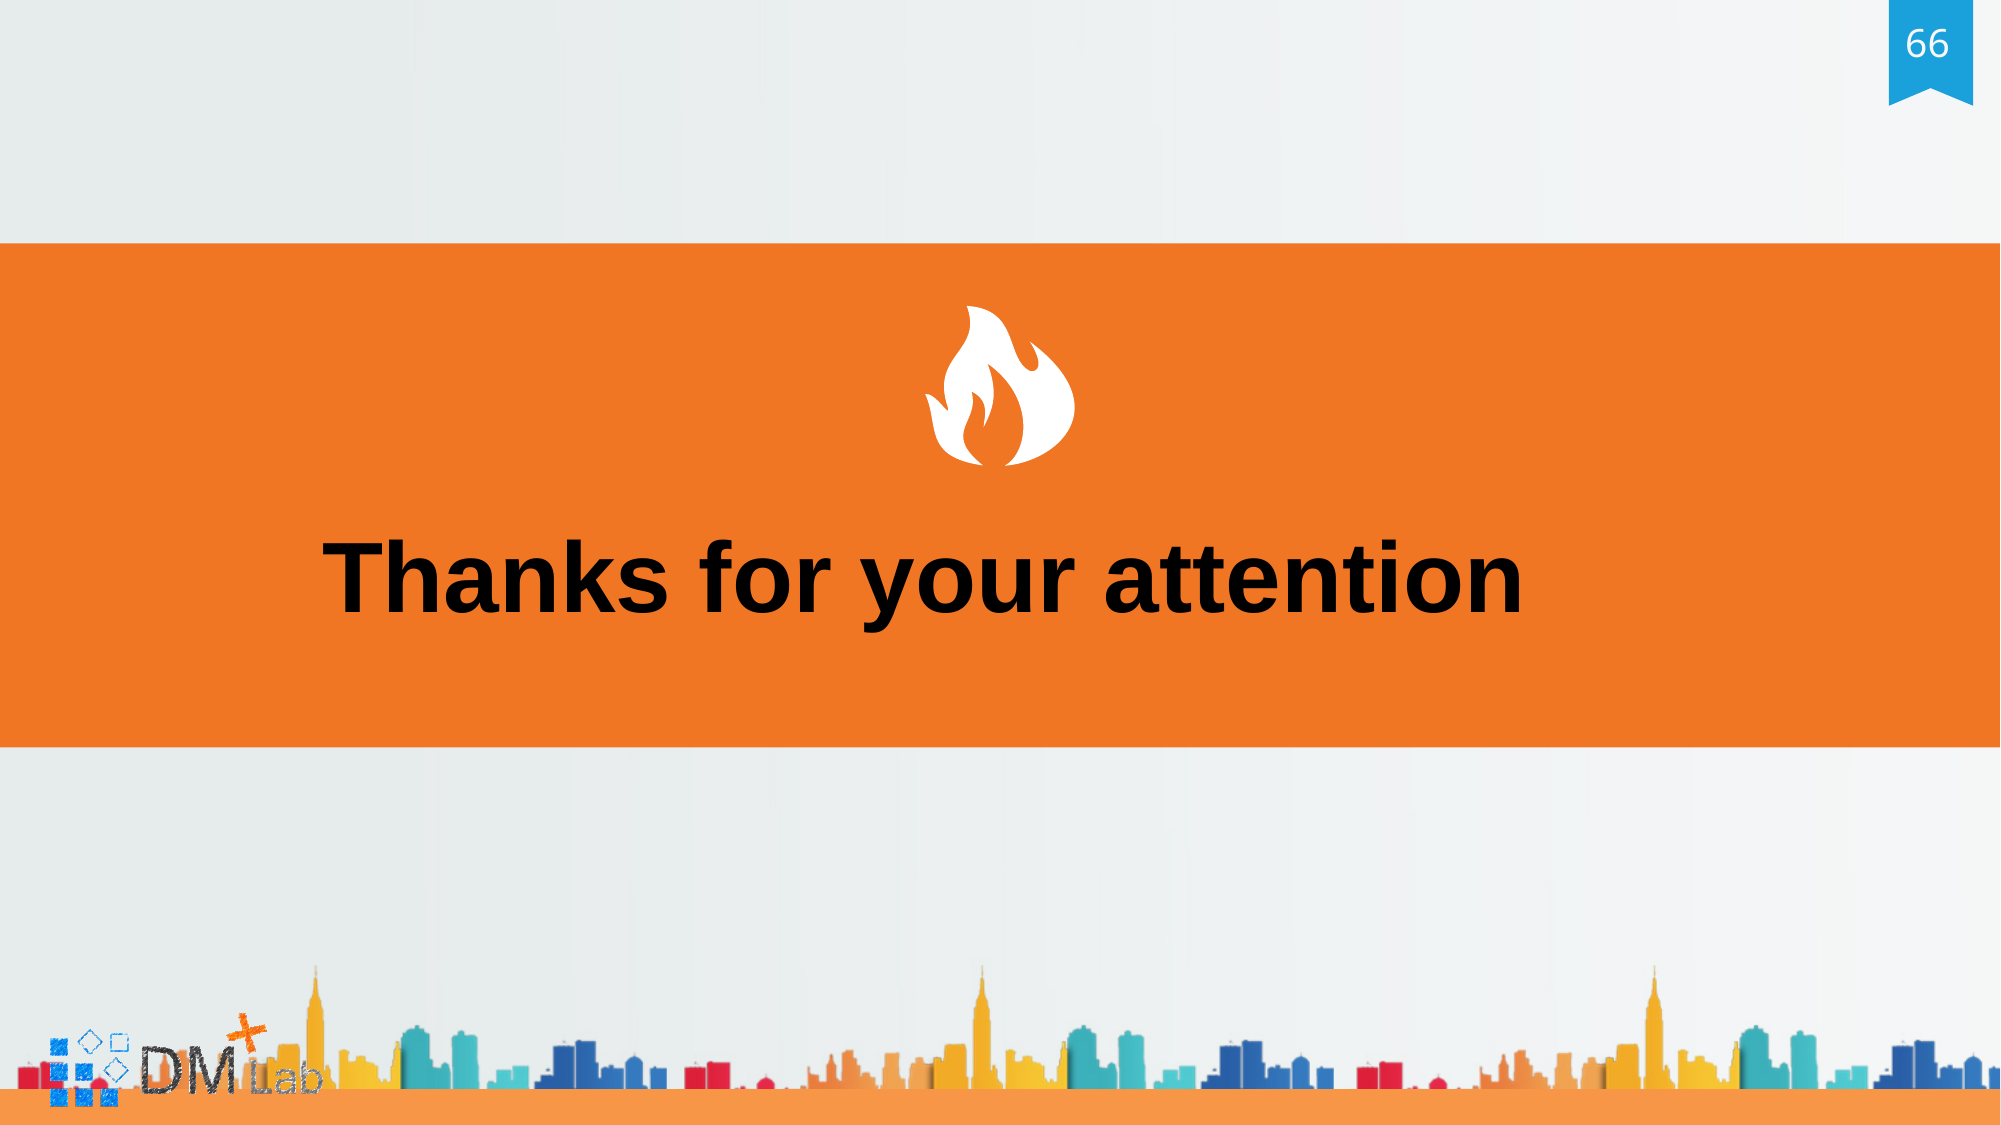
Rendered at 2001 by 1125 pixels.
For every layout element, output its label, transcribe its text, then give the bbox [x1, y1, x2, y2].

text_box [923, 303, 1077, 468]
text_box [0, 241, 2000, 749]
picture [0, 0, 2001, 1111]
text_box Thanks for your attention [307, 512, 1693, 632]
